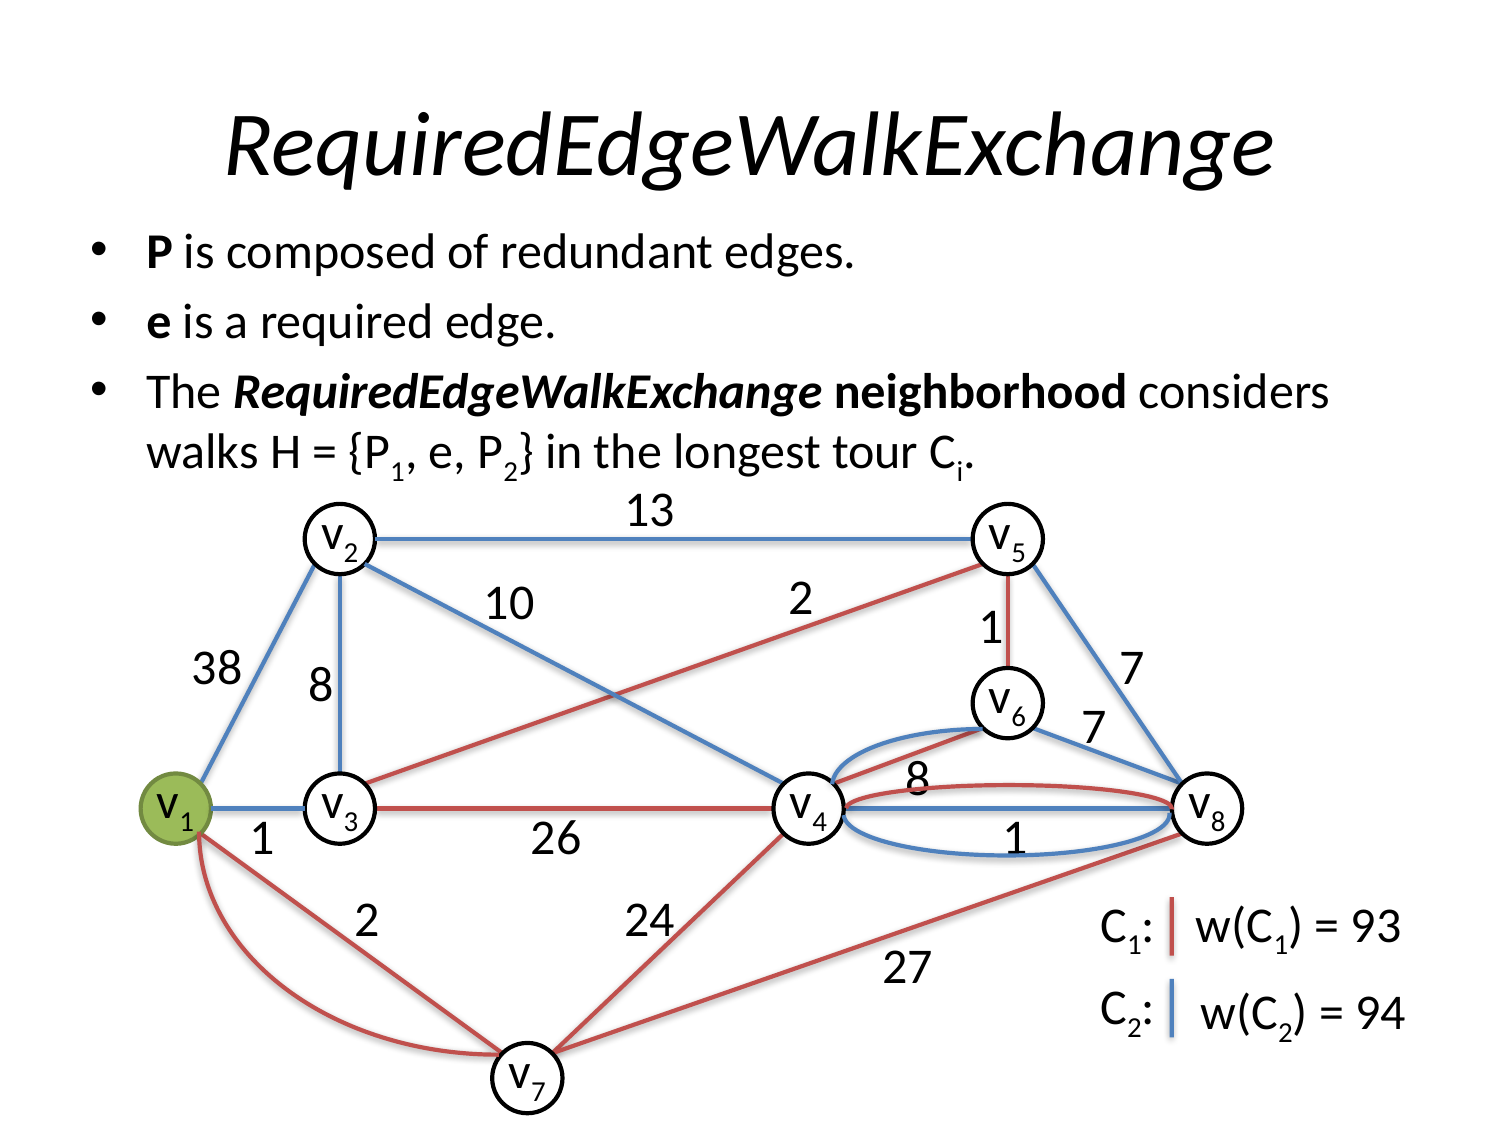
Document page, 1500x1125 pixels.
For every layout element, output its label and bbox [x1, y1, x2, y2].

text_box [1085, 885, 1422, 1056]
text_box [147, 616, 440, 732]
text_box [138, 364, 1245, 1125]
list [75, 210, 1425, 493]
title [75, 45, 1425, 210]
